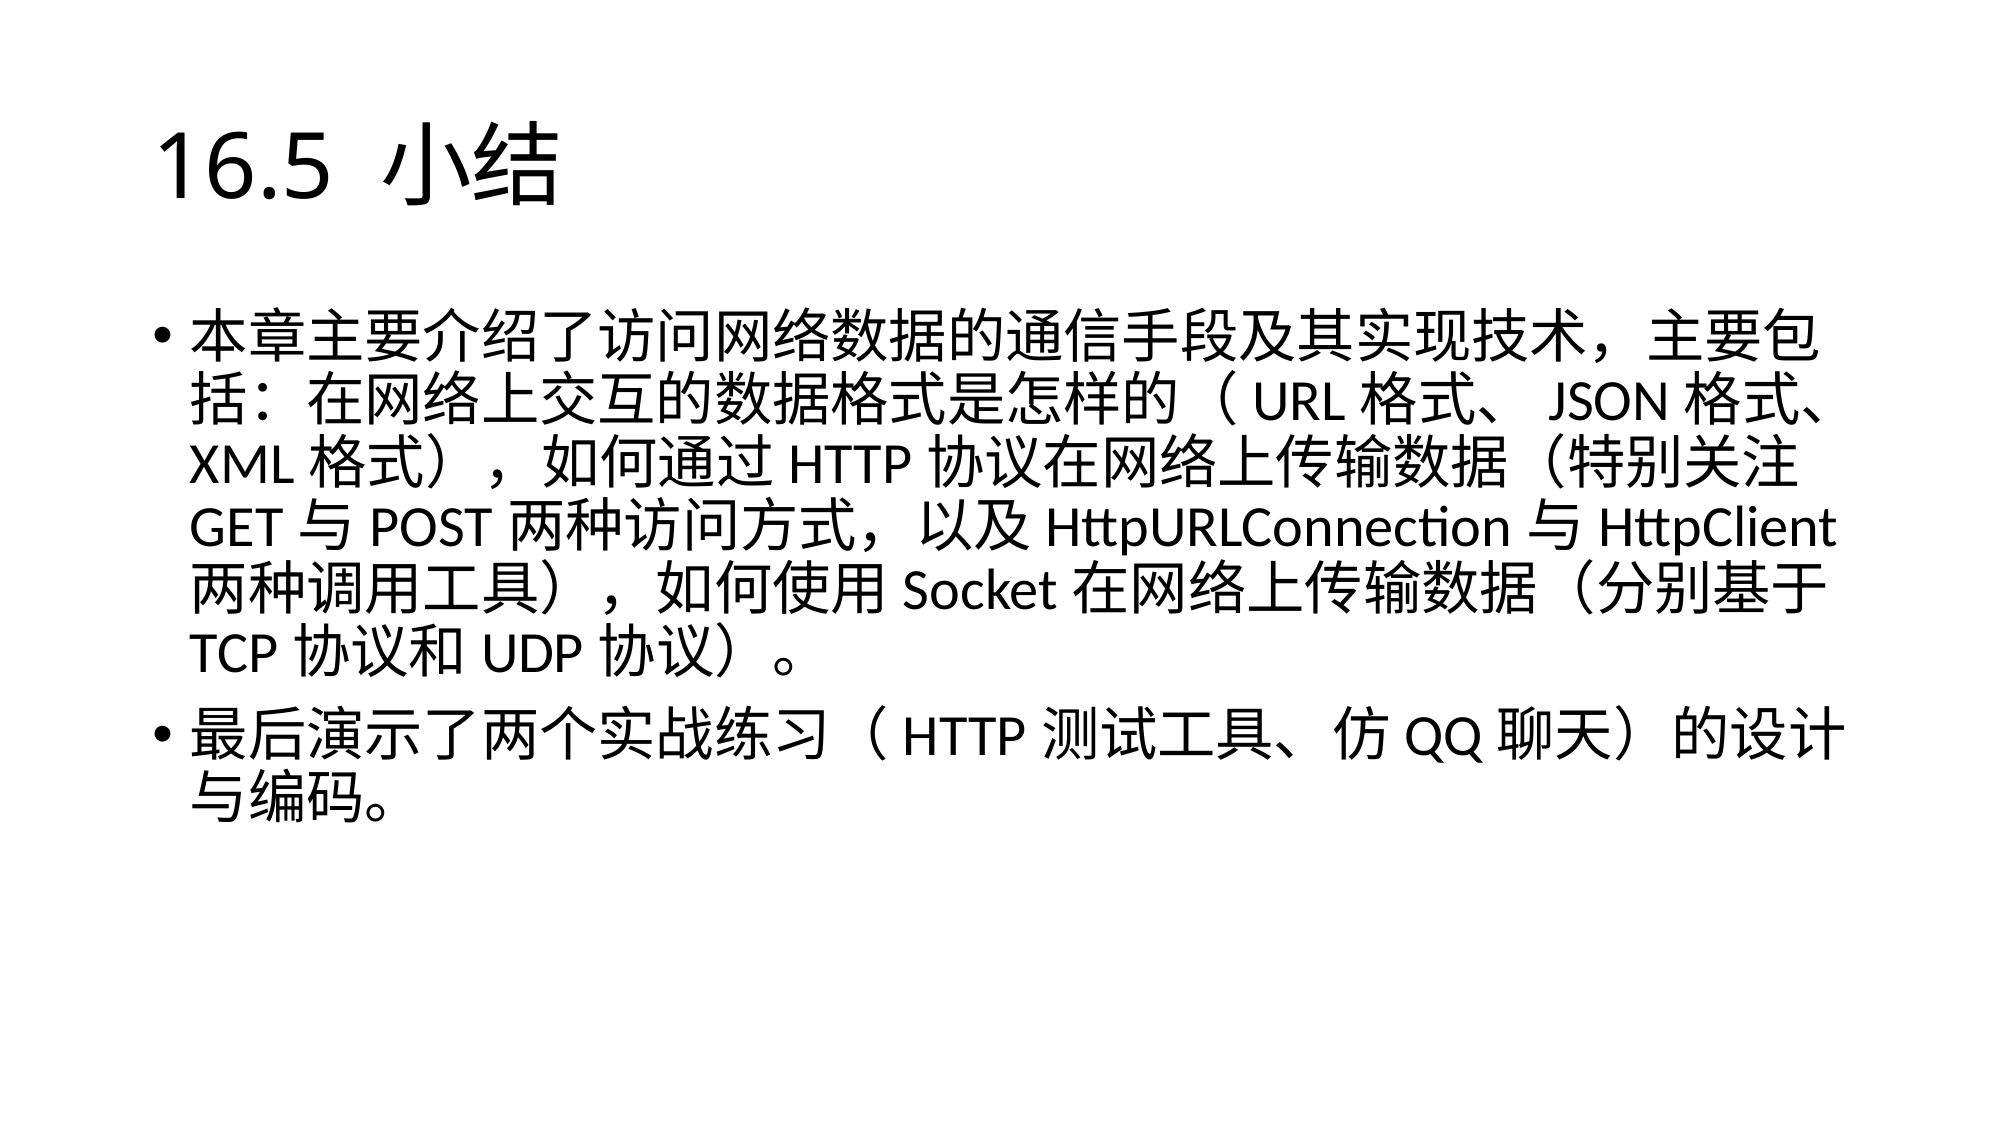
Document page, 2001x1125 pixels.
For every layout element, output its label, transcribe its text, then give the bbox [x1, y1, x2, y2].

list 本章主要介绍了访问网络数据的通信手段及其实现技术，主要包括：在网络上交互的数据格式是怎样的（URL格式、JSON格式、XML格式），如何通过HTTP协议在网络上传输数据（特别关注GET与POST两种访问方式，以及HttpURLConnection与HttpClient两种调用工具），如何使用Socket在网络上传输数据（分别基于TCP协议和UDP协议）。 最后演示了两个实战练习（HTTP测试工具、仿QQ聊天）的设计与编码。 [137, 299, 1863, 1014]
title 16.5 小结 [137, 59, 1863, 278]
